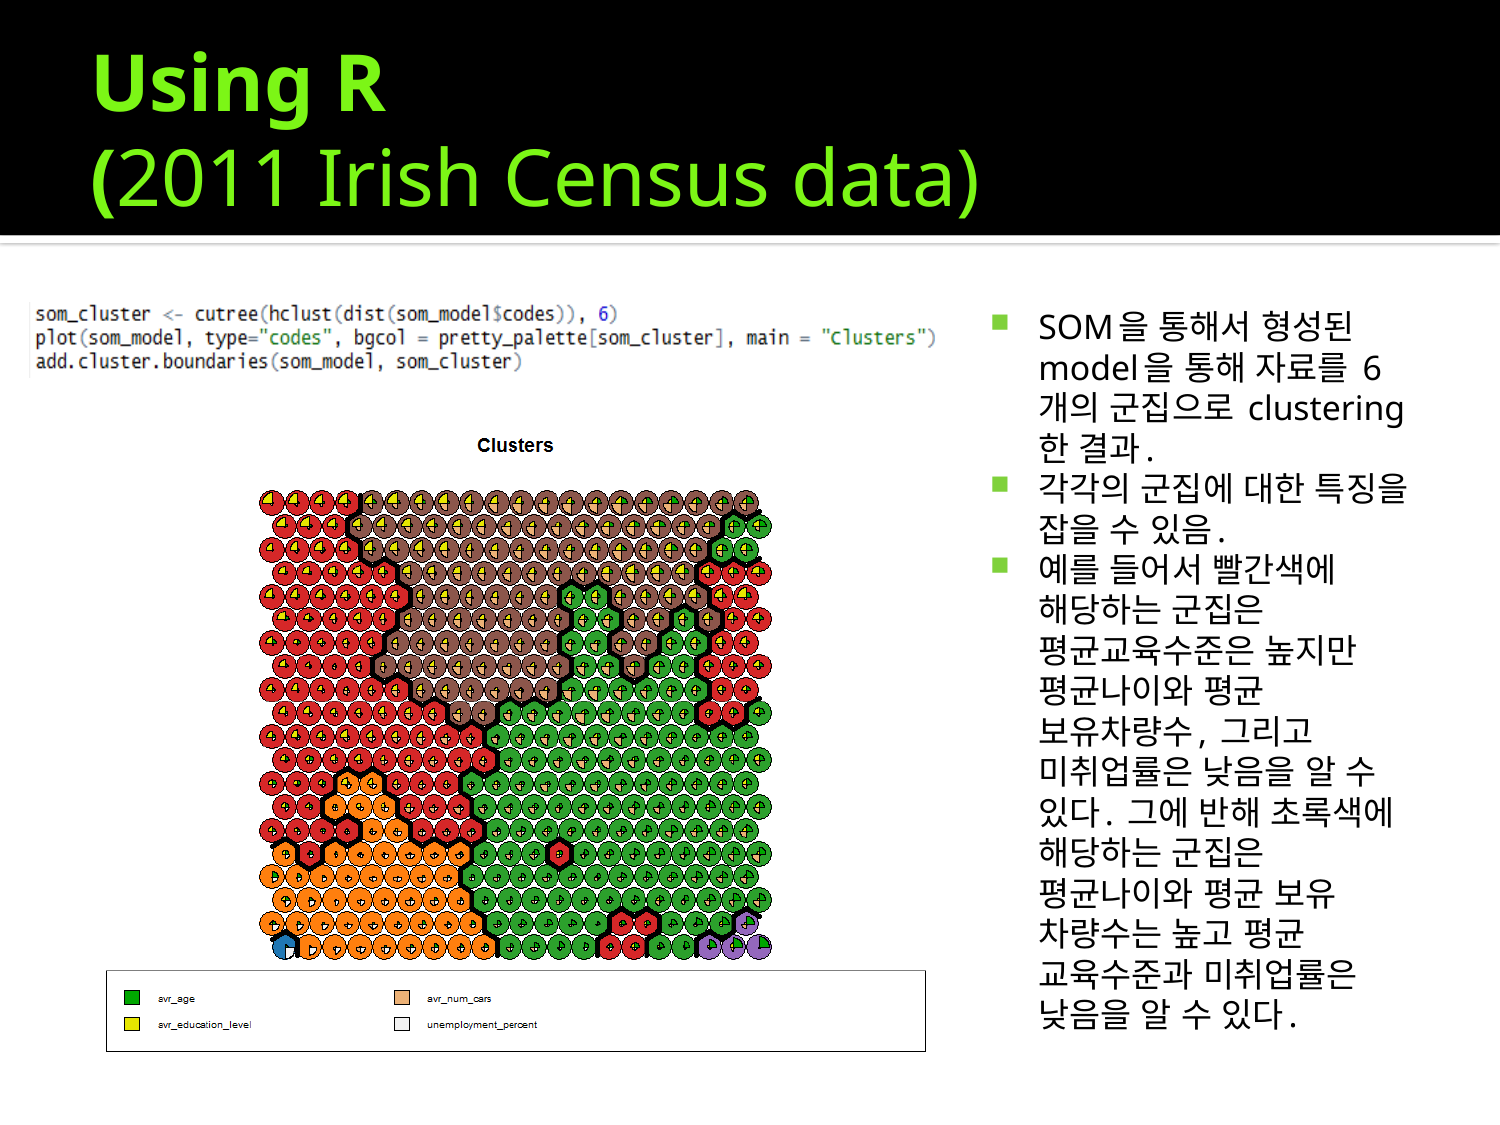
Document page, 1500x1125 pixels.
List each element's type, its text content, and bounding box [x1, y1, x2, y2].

picture [29, 302, 939, 378]
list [74, 433, 951, 1060]
title Using R (2011 Irish Census data) [75, 24, 1425, 231]
list SOM을 통해서 형성된 model을 통해 자료를 6개의 군집으로 clustering한 결과. 각각의 군집에 대한 특징을 잡을 수 있음. 예를 들어서 빨간색에 해당하는 군집은 평균교육수준은 높지만 평균나이와 평균 보유차량수, 그리고 미취업률은 낮음을 알 수 있다. 그에 반해 초록색에 해당하는 군집은 평균나이와 평균 보유 차량수는 높고 평균 교육수준과 미취업률은 낮음을 알 수 있다. [962, 291, 1425, 1050]
